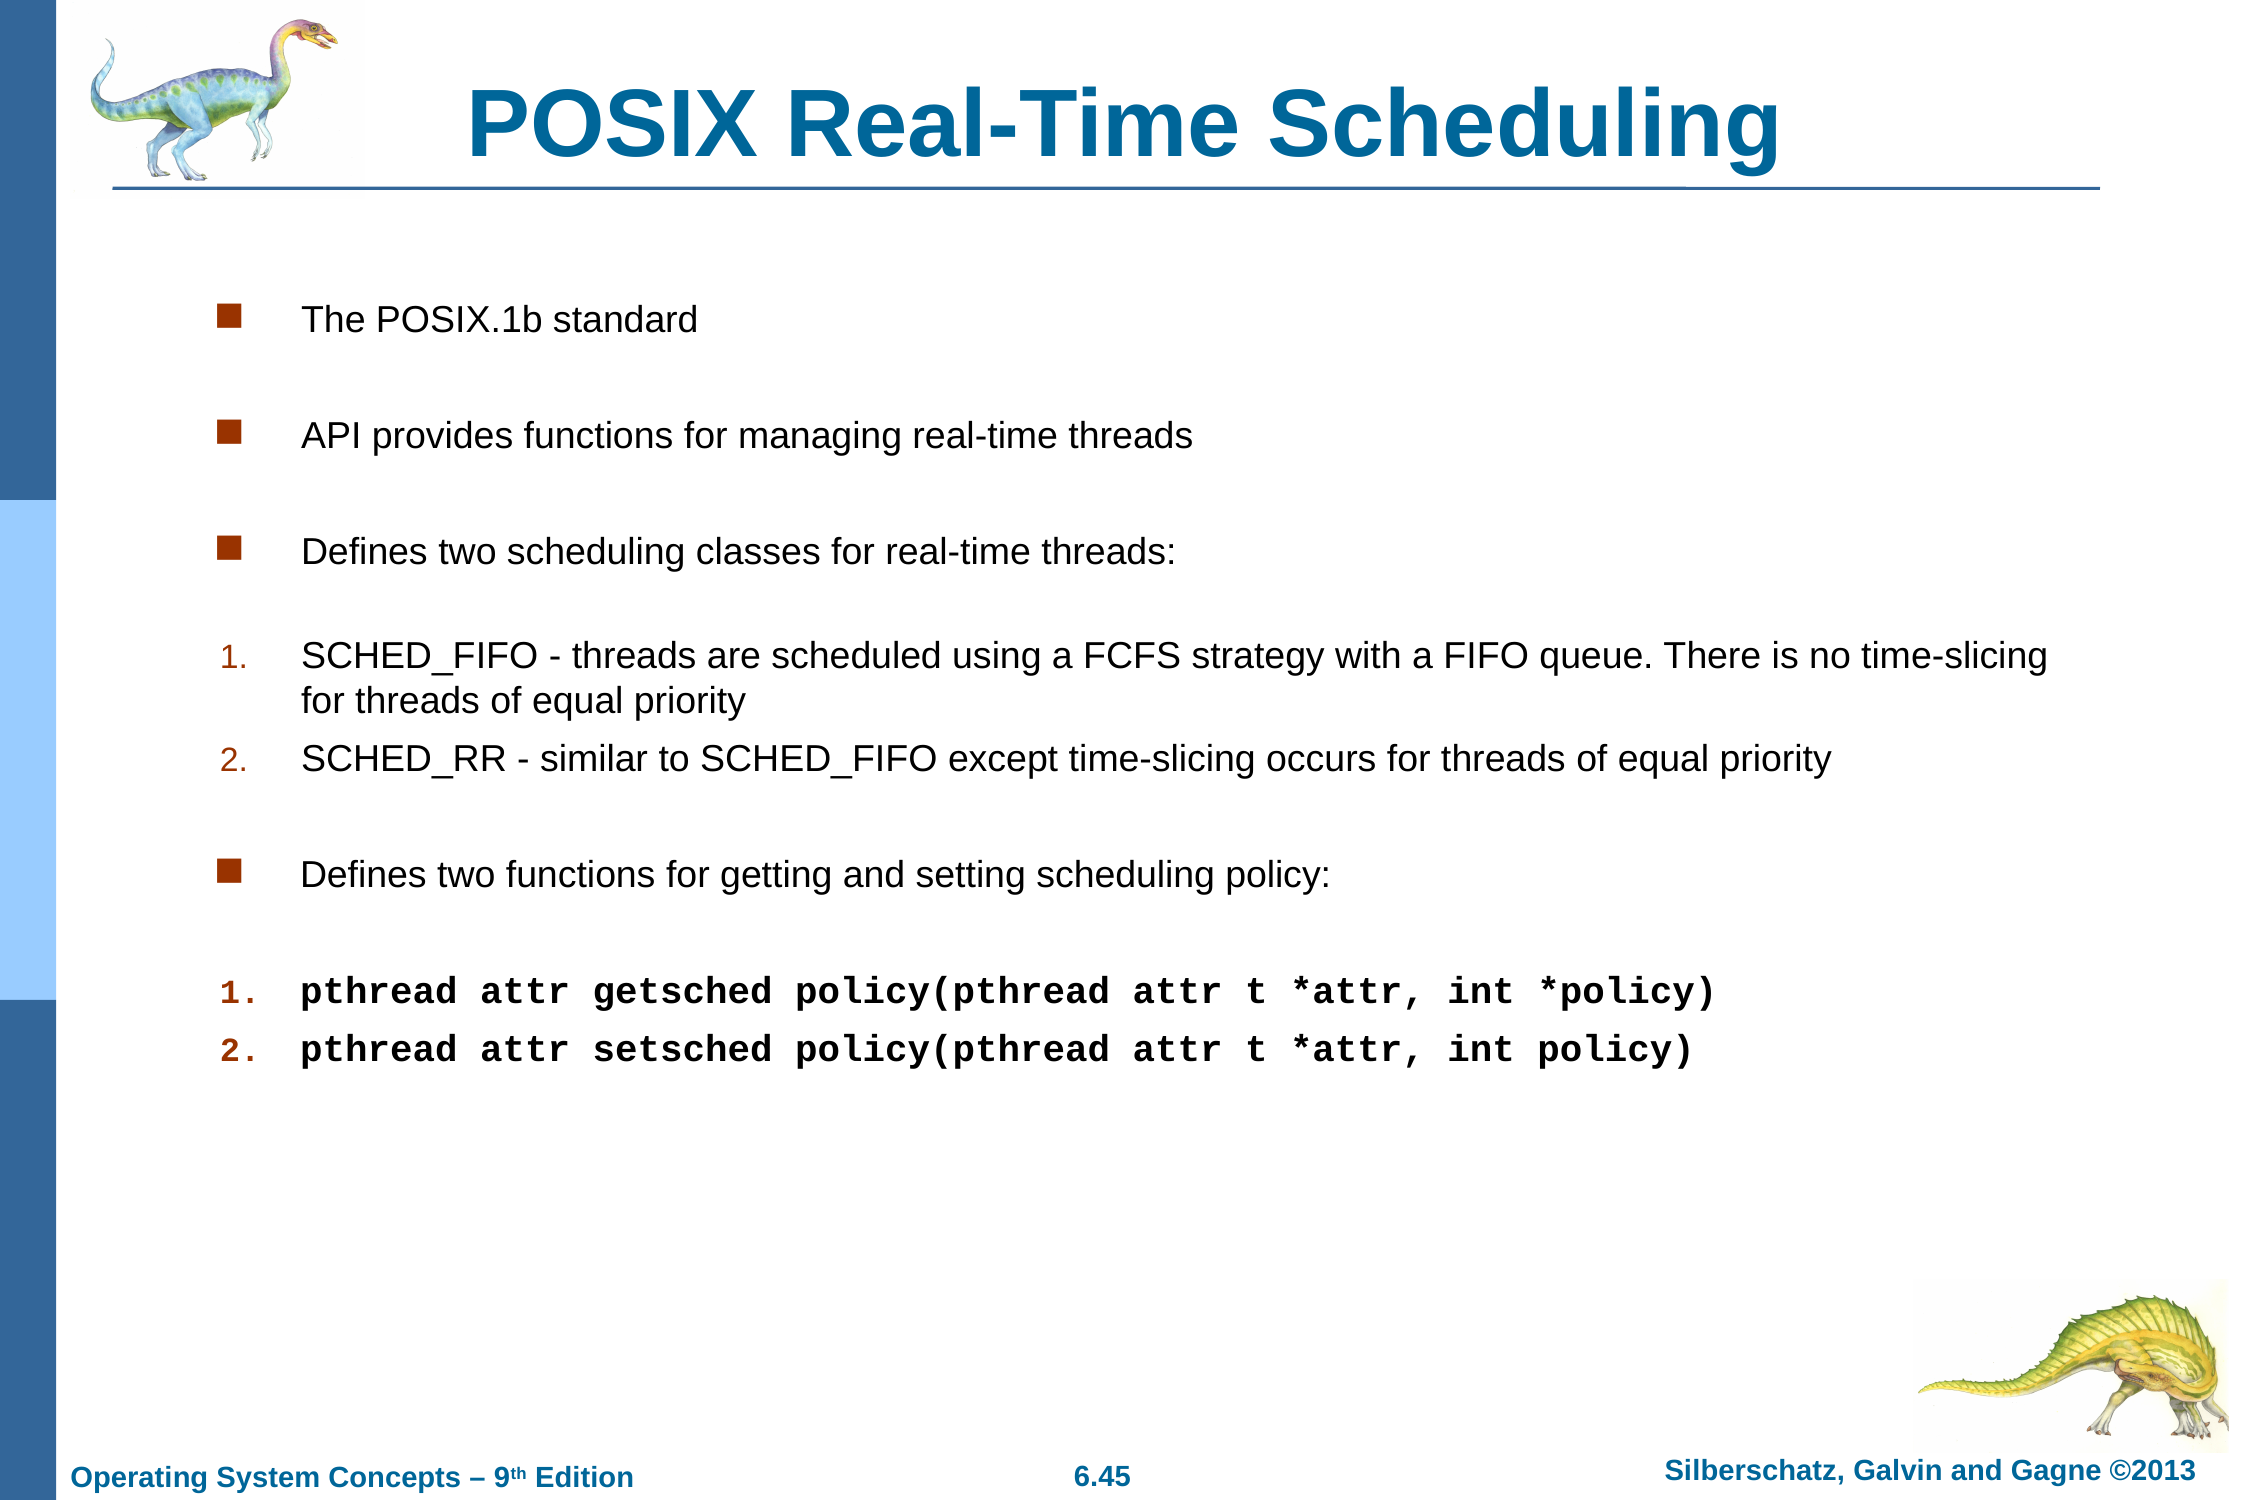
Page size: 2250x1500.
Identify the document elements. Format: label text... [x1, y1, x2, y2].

picture [70, 0, 365, 199]
title POSIX Real-Time Scheduling [112, 60, 2138, 187]
picture [1913, 1279, 2229, 1453]
list The POSIX.1b standard API provides functions for managing real-time threads Defines two scheduling classes for real-time threads: SCHED_FIFO - threads are scheduled using a FCFS strategy with a FIFO queue. There is no time-slicing for threads of equal priority SCHED_RR - similar to SCHED_FIFO except time-slicing occurs for threads of equal priority Defines two functions for getting and setting scheduling policy: pthread attr getsched policy(pthread attr t *attr, int *policy) pthread attr setsched policy(pthread attr t *attr, int policy) [198, 284, 2094, 1265]
